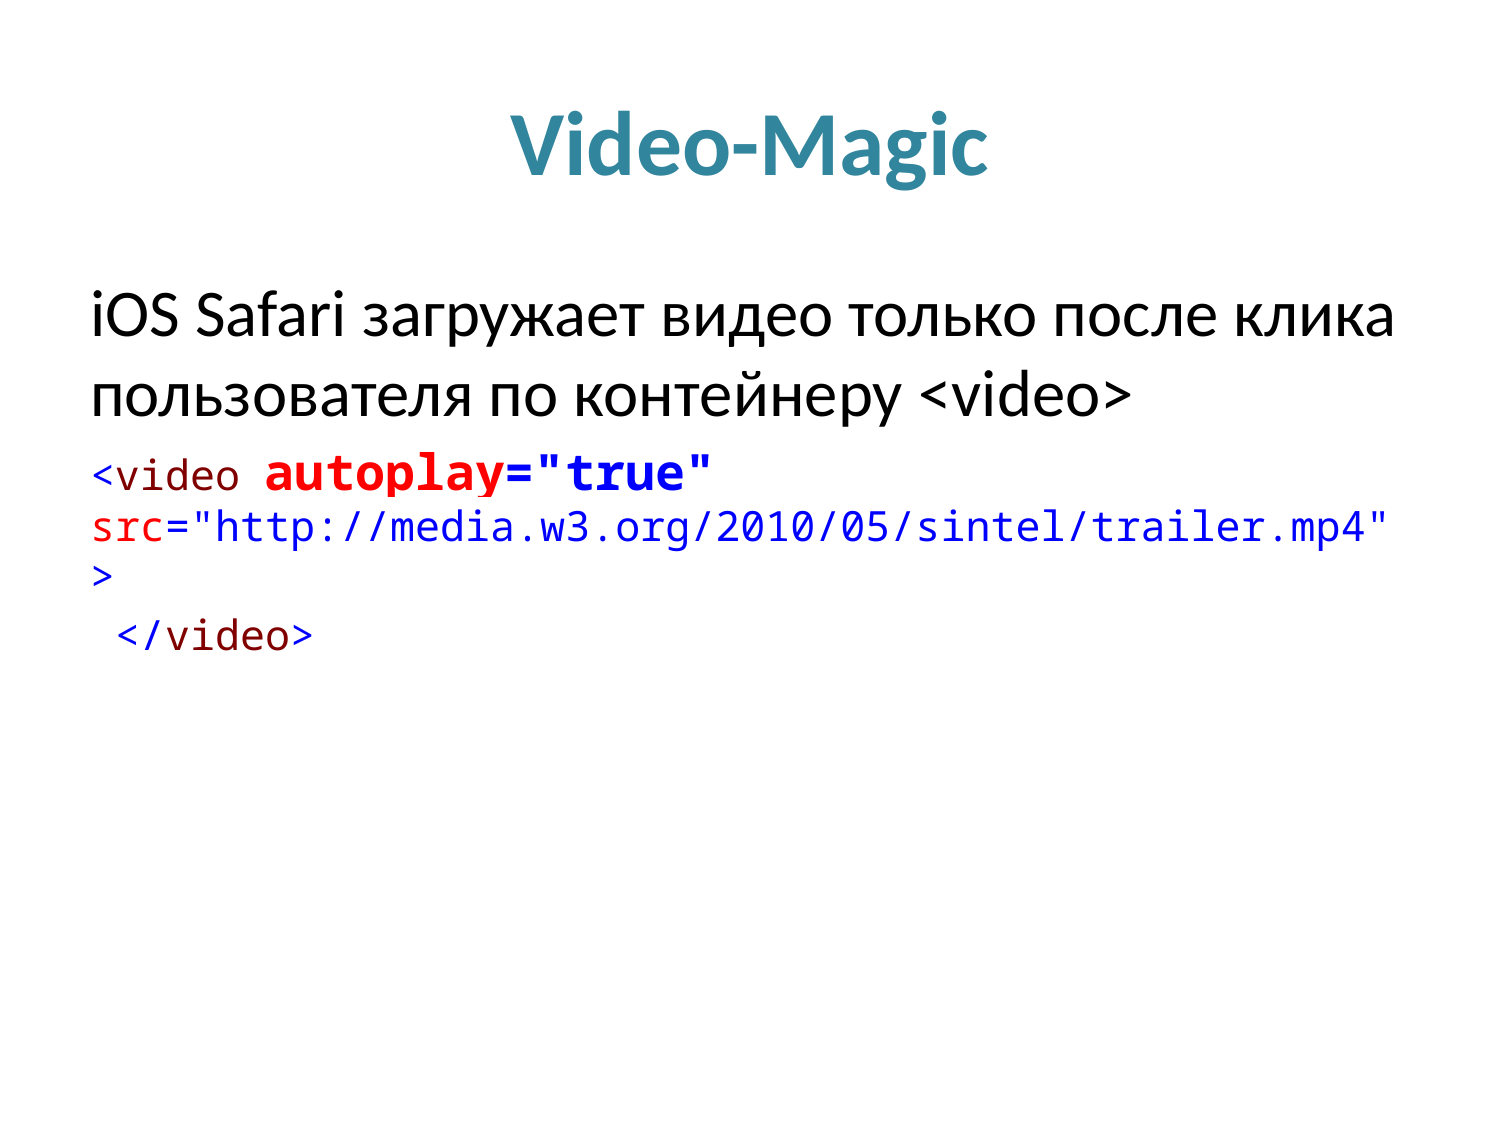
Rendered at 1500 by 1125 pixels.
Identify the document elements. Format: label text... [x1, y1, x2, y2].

list iOS Safari загружает видео только после клика пользователя по контейнеру <video> <video autoplay="true" src="http://media.w3.org/2010/05/sintel/trailer.mp4"> </video> [75, 262, 1425, 1005]
title Video-Magic [75, 45, 1425, 233]
